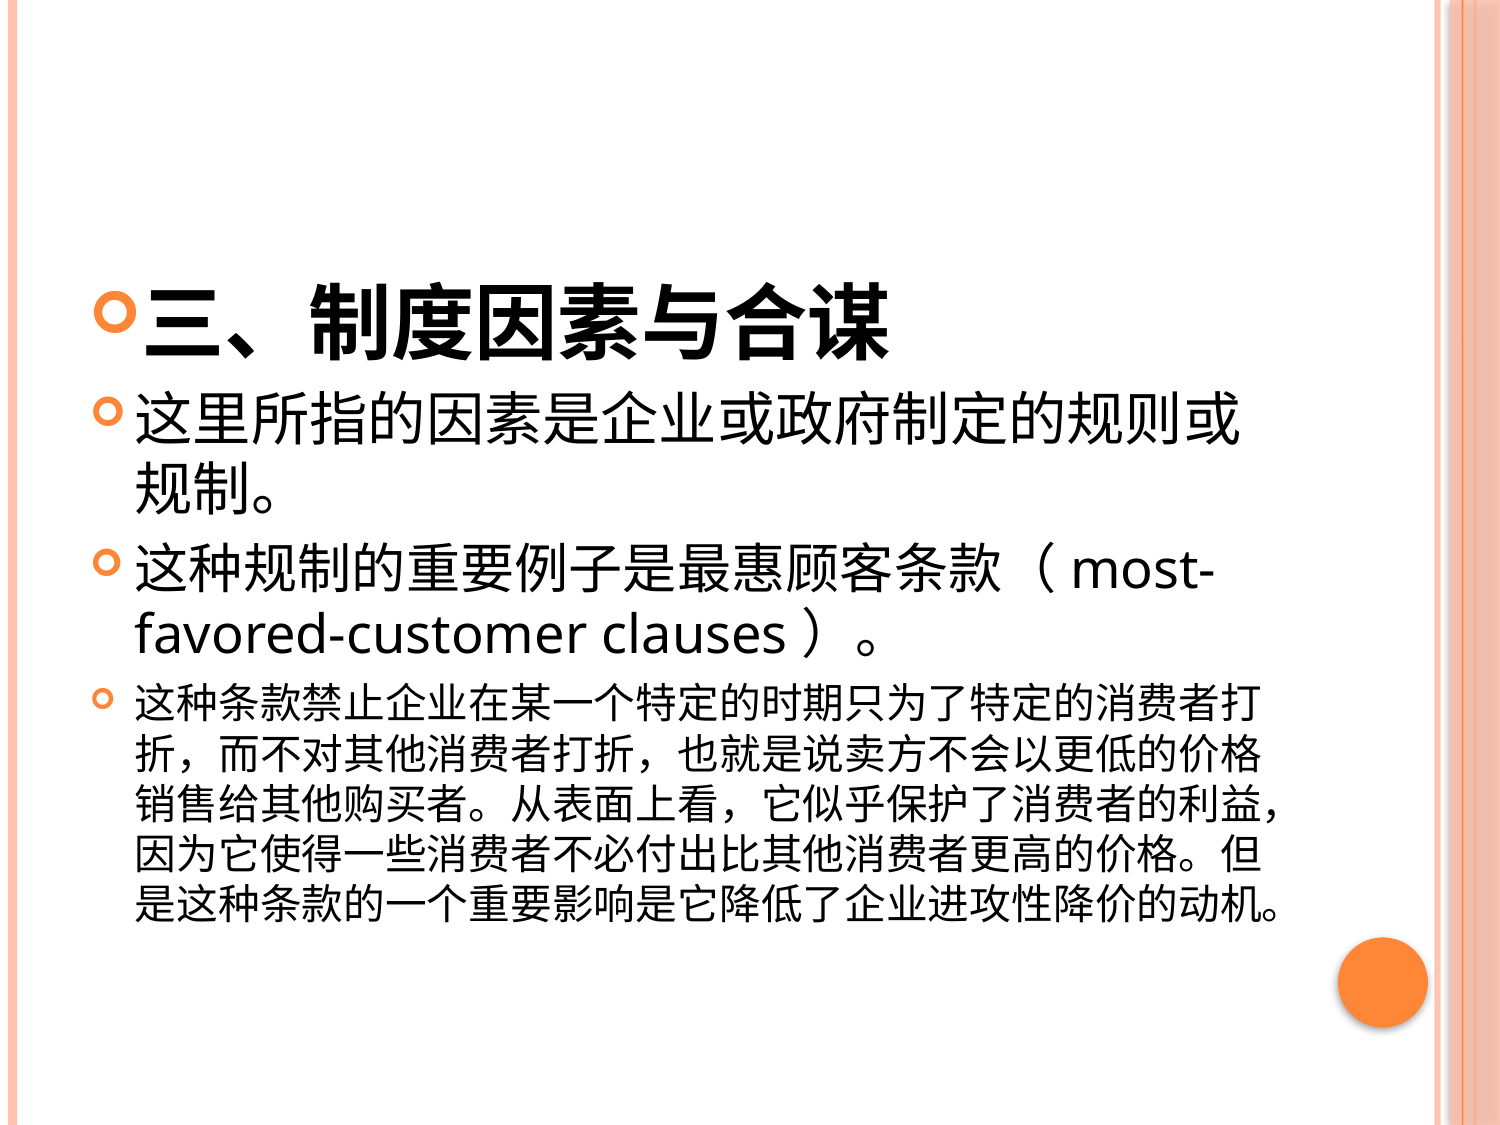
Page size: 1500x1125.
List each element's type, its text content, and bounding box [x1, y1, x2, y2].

list 三、制度因素与合谋 这里所指的因素是企业或政府制定的规则或规制。 这种规制的重要例子是最惠顾客条款（most-favored-customer clauses）。 这种条款禁止企业在某一个特定的时期只为了特定的消费者打折，而不对其他消费者打折，也就是说卖方不会以更低的价格销售给其他购买者。从表面上看，它似乎保护了消费者的利益，因为它使得一些消费者不必付出比其他消费者更高的价格。但是这种条款的一个重要影响是它降低了企业进攻性降价的动机。 [75, 262, 1300, 1062]
